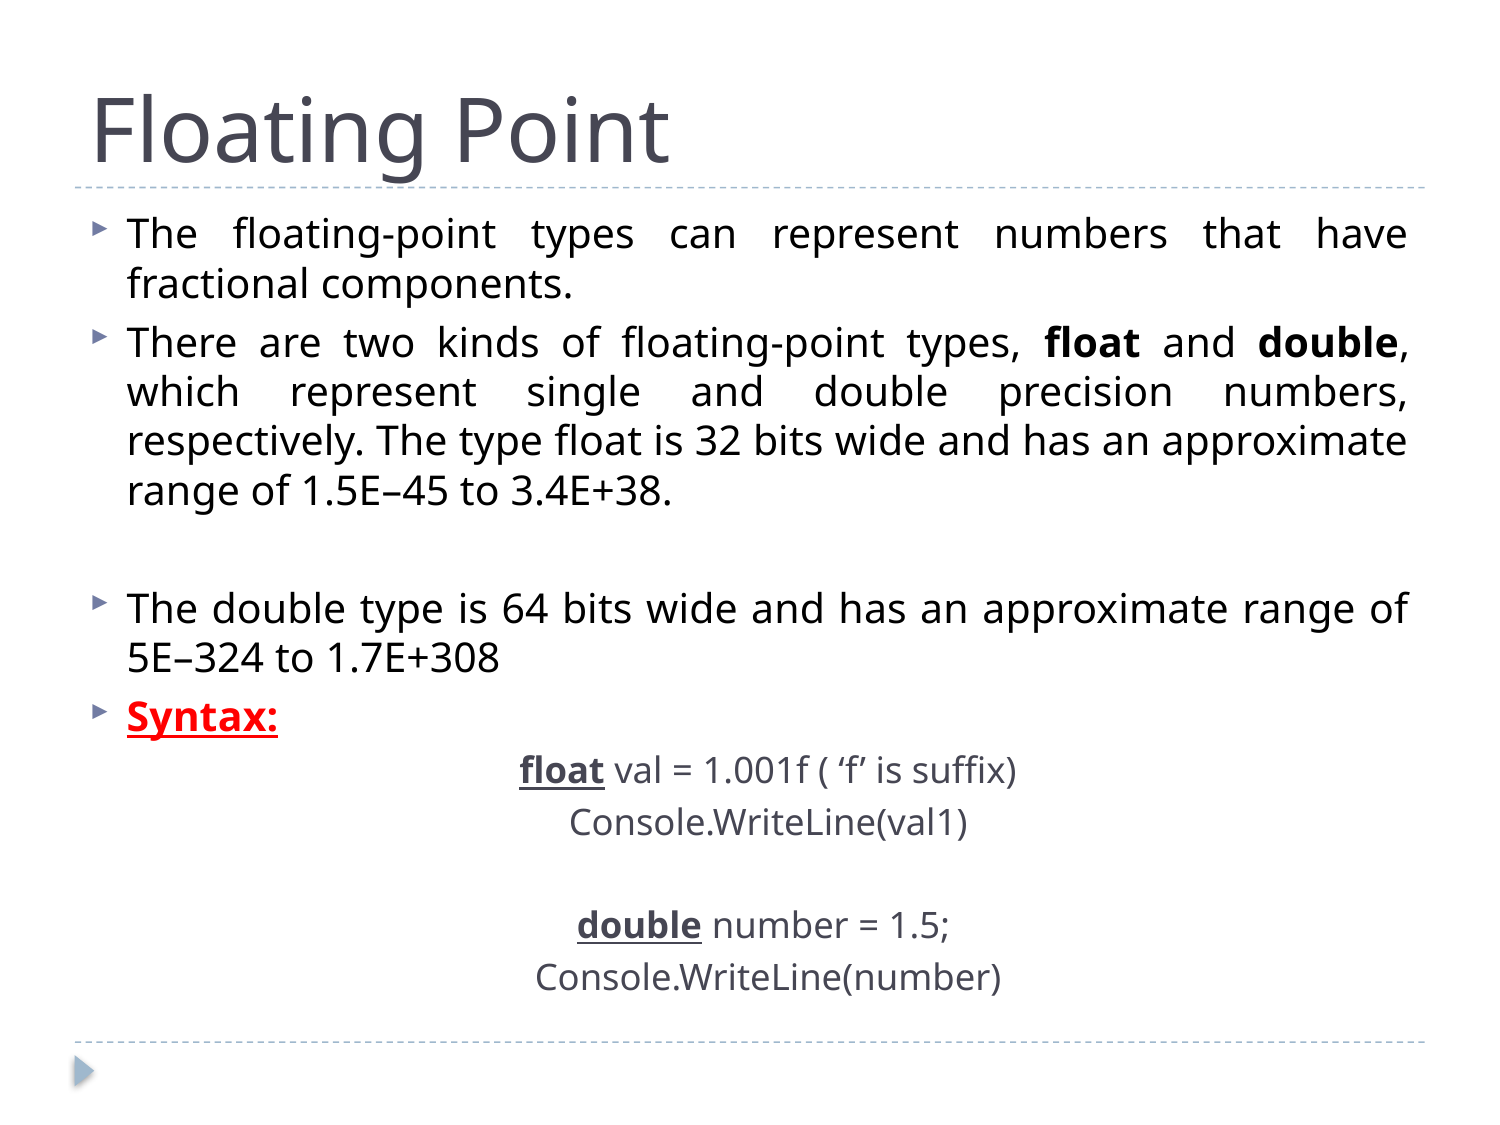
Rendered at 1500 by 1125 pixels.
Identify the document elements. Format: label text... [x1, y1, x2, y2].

list The floating-point types can represent numbers that have fractional components. There are two kinds of floating-point types, float and double, which represent single and double precision numbers, respectively. The type float is 32 bits wide and has an approximate range of 1.5E–45 to 3.4E+38. The double type is 64 bits wide and has an approximate range of 5E–324 to 1.7E+308 Syntax: float val = 1.001f ( ‘f’ is suffix) Console.WriteLine(val1) double number = 1.5; Console.WriteLine(number) [75, 200, 1425, 1010]
title Floating Point [75, 24, 1425, 188]
